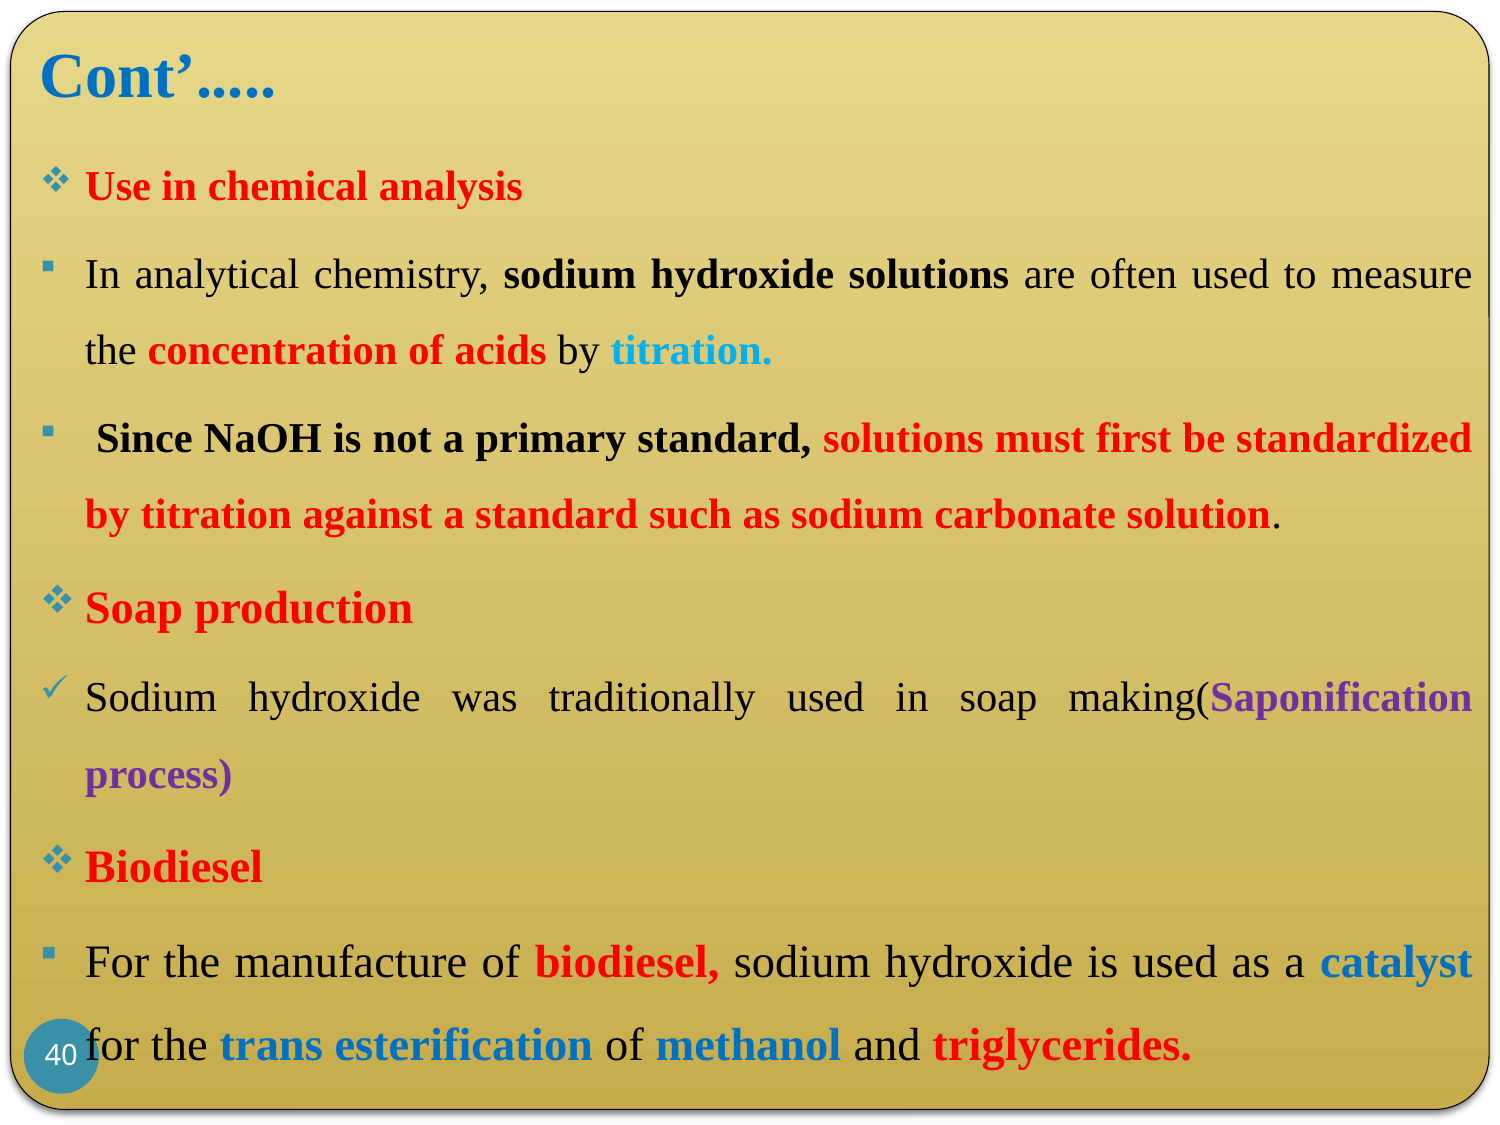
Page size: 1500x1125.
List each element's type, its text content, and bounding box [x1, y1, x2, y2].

list Use in chemical analysis In analytical chemistry, sodium hydroxide solutions are often used to measure the concentration of acids by titration. Since NaOH is not a primary standard, solutions must first be standardized by titration against a standard such as sodium carbonate solution. Soap production Sodium hydroxide was traditionally used in soap making(Saponification process) Biodiesel For the manufacture of biodiesel, sodium hydroxide is used as a catalyst for the trans esterification of methanol and triglycerides. [24, 125, 1488, 1100]
title Cont’..... [24, 24, 1450, 125]
